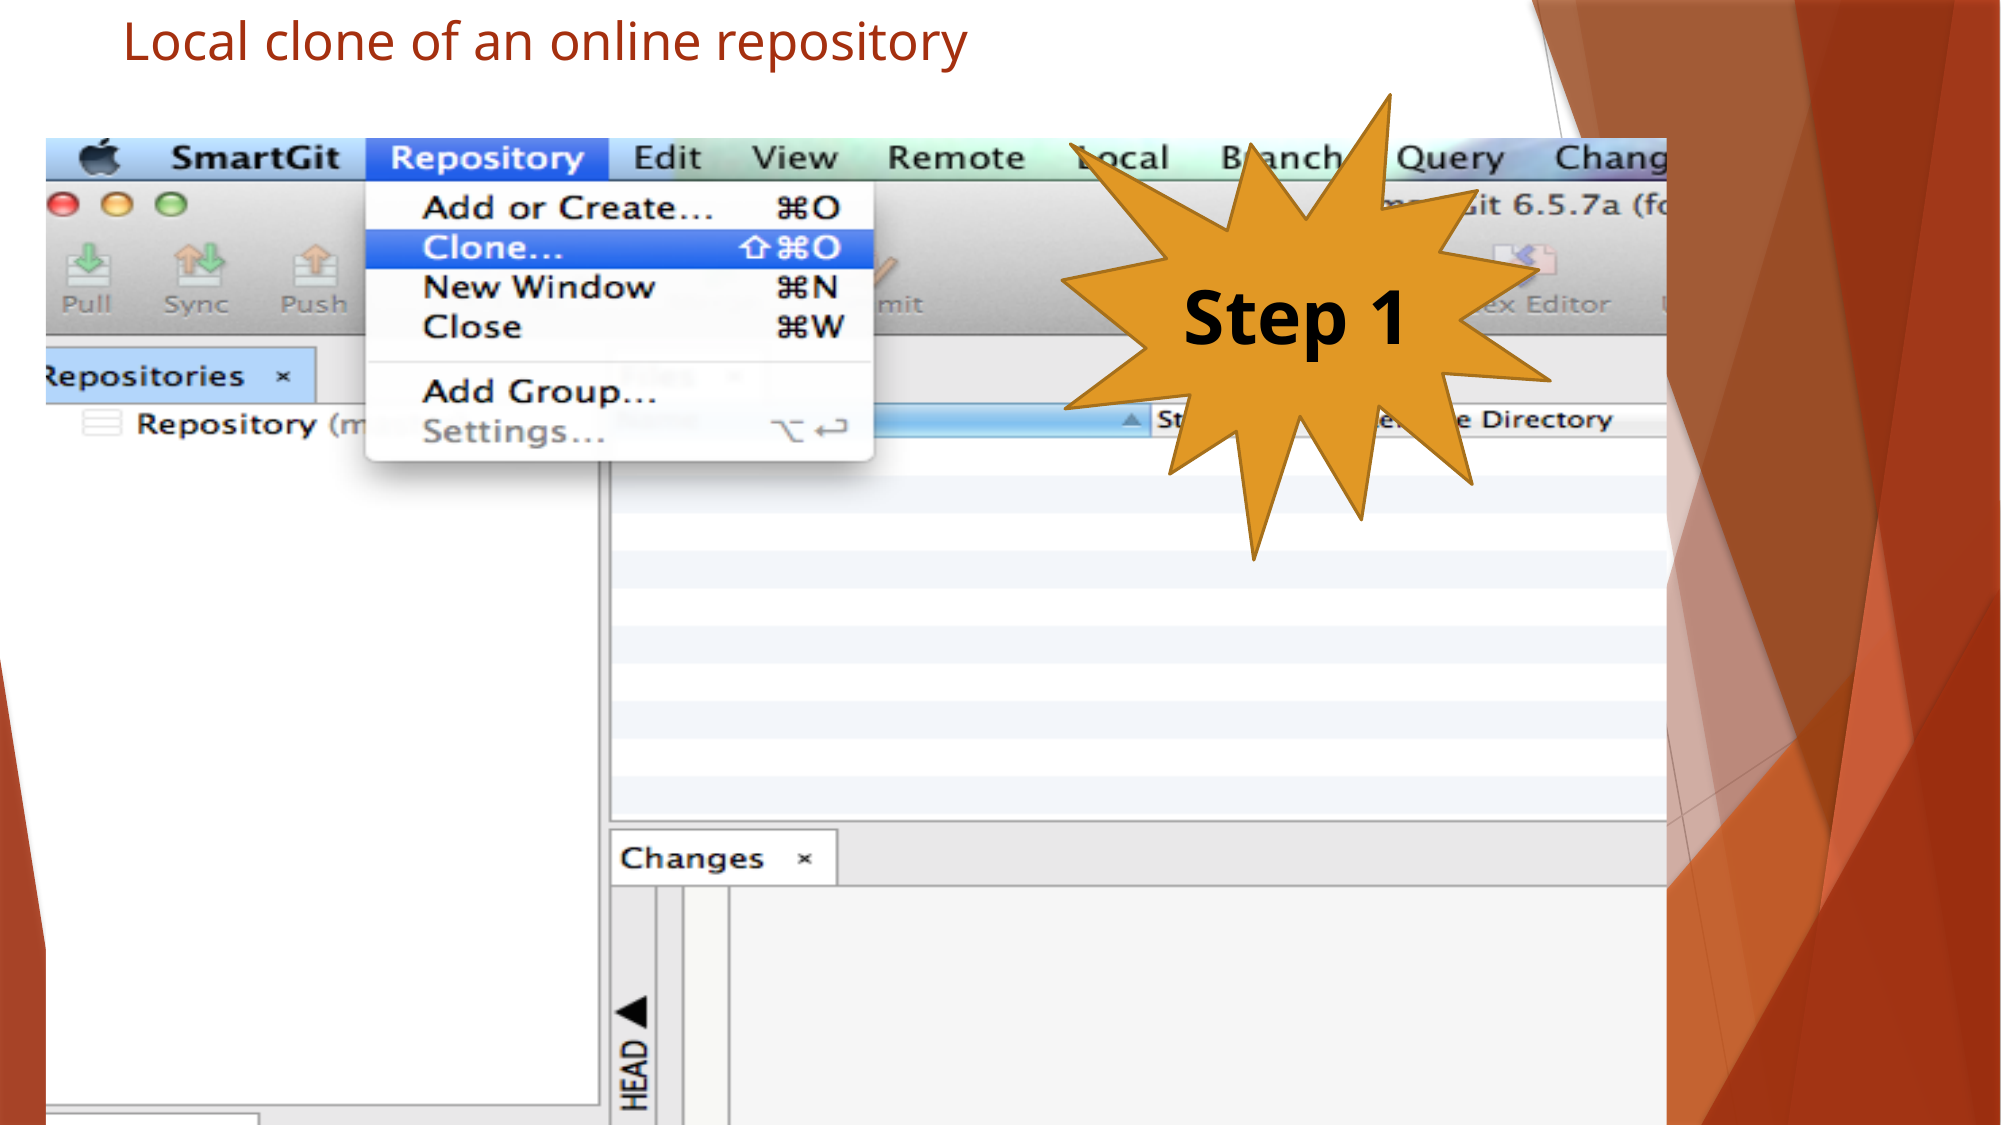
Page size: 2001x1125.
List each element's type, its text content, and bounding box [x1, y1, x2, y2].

text_box [1359, 93, 1392, 137]
picture [45, 138, 1668, 1125]
title Local clone of an online repository [107, 0, 1891, 136]
